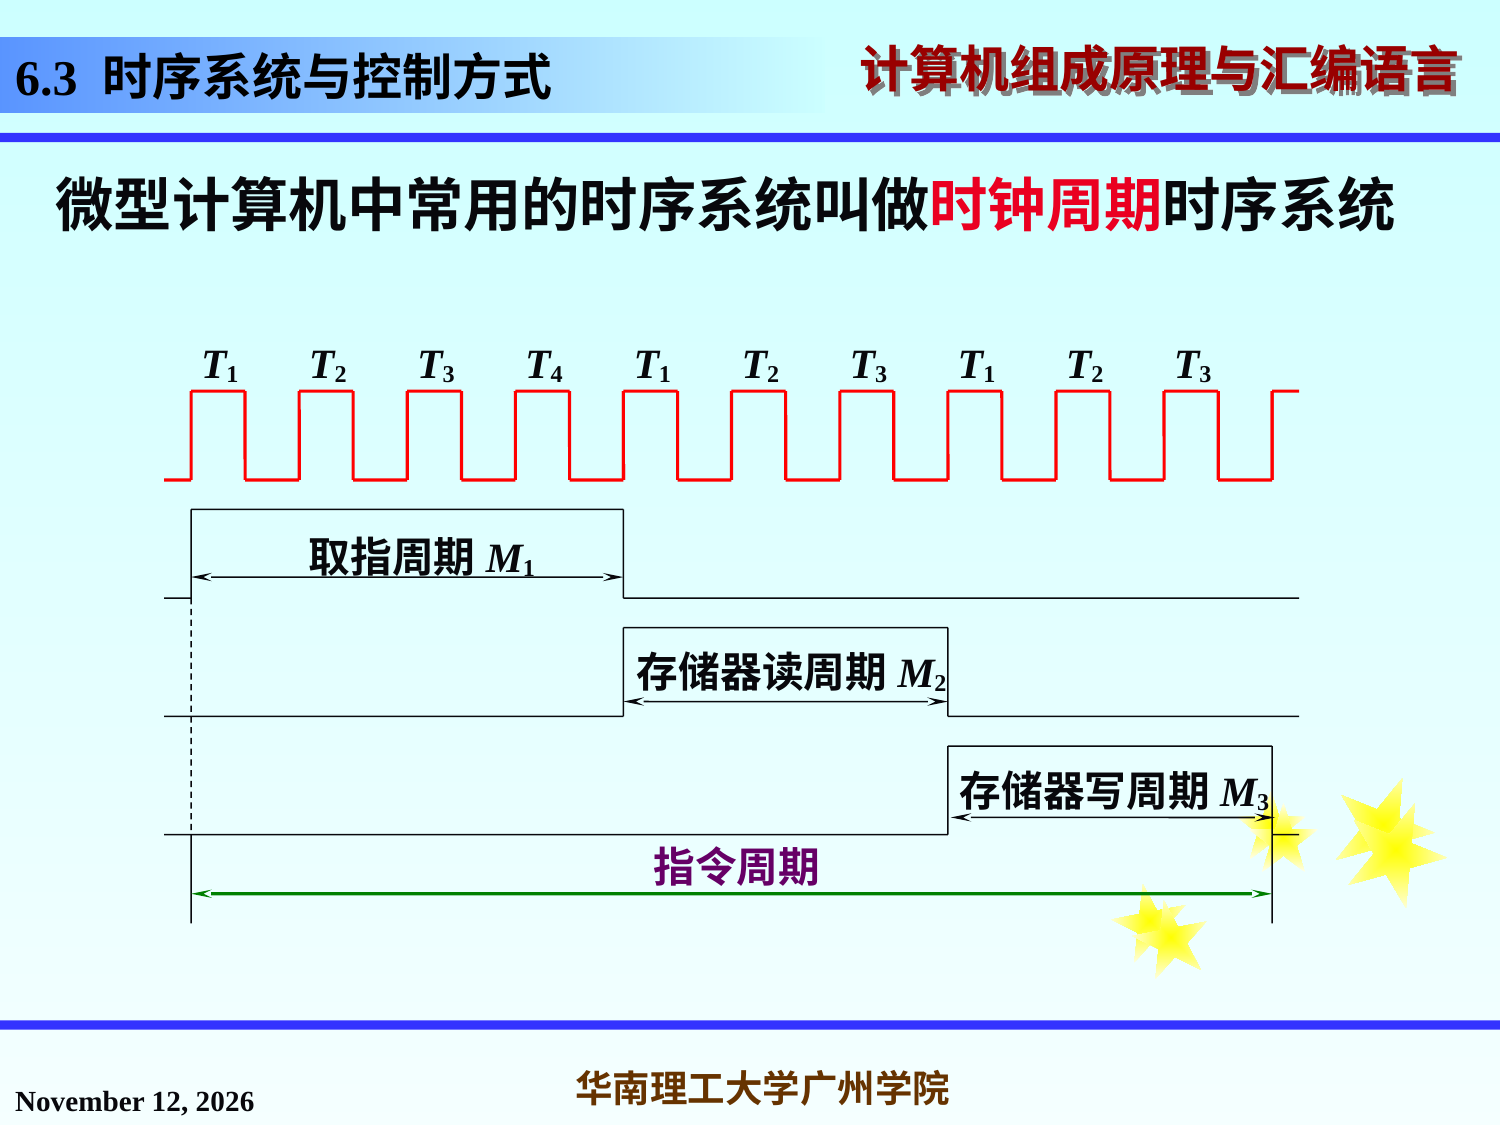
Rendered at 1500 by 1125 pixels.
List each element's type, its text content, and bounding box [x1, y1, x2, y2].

title 6.3 时序系统与控制方式 [0, 37, 825, 113]
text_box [163, 329, 1378, 924]
text_box 微型计算机中常用的时序系统叫做时钟周期时序系统 [41, 160, 1459, 246]
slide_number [0, 1050, 337, 1125]
footer 华南理工大学广州学院 [525, 1050, 1000, 1125]
